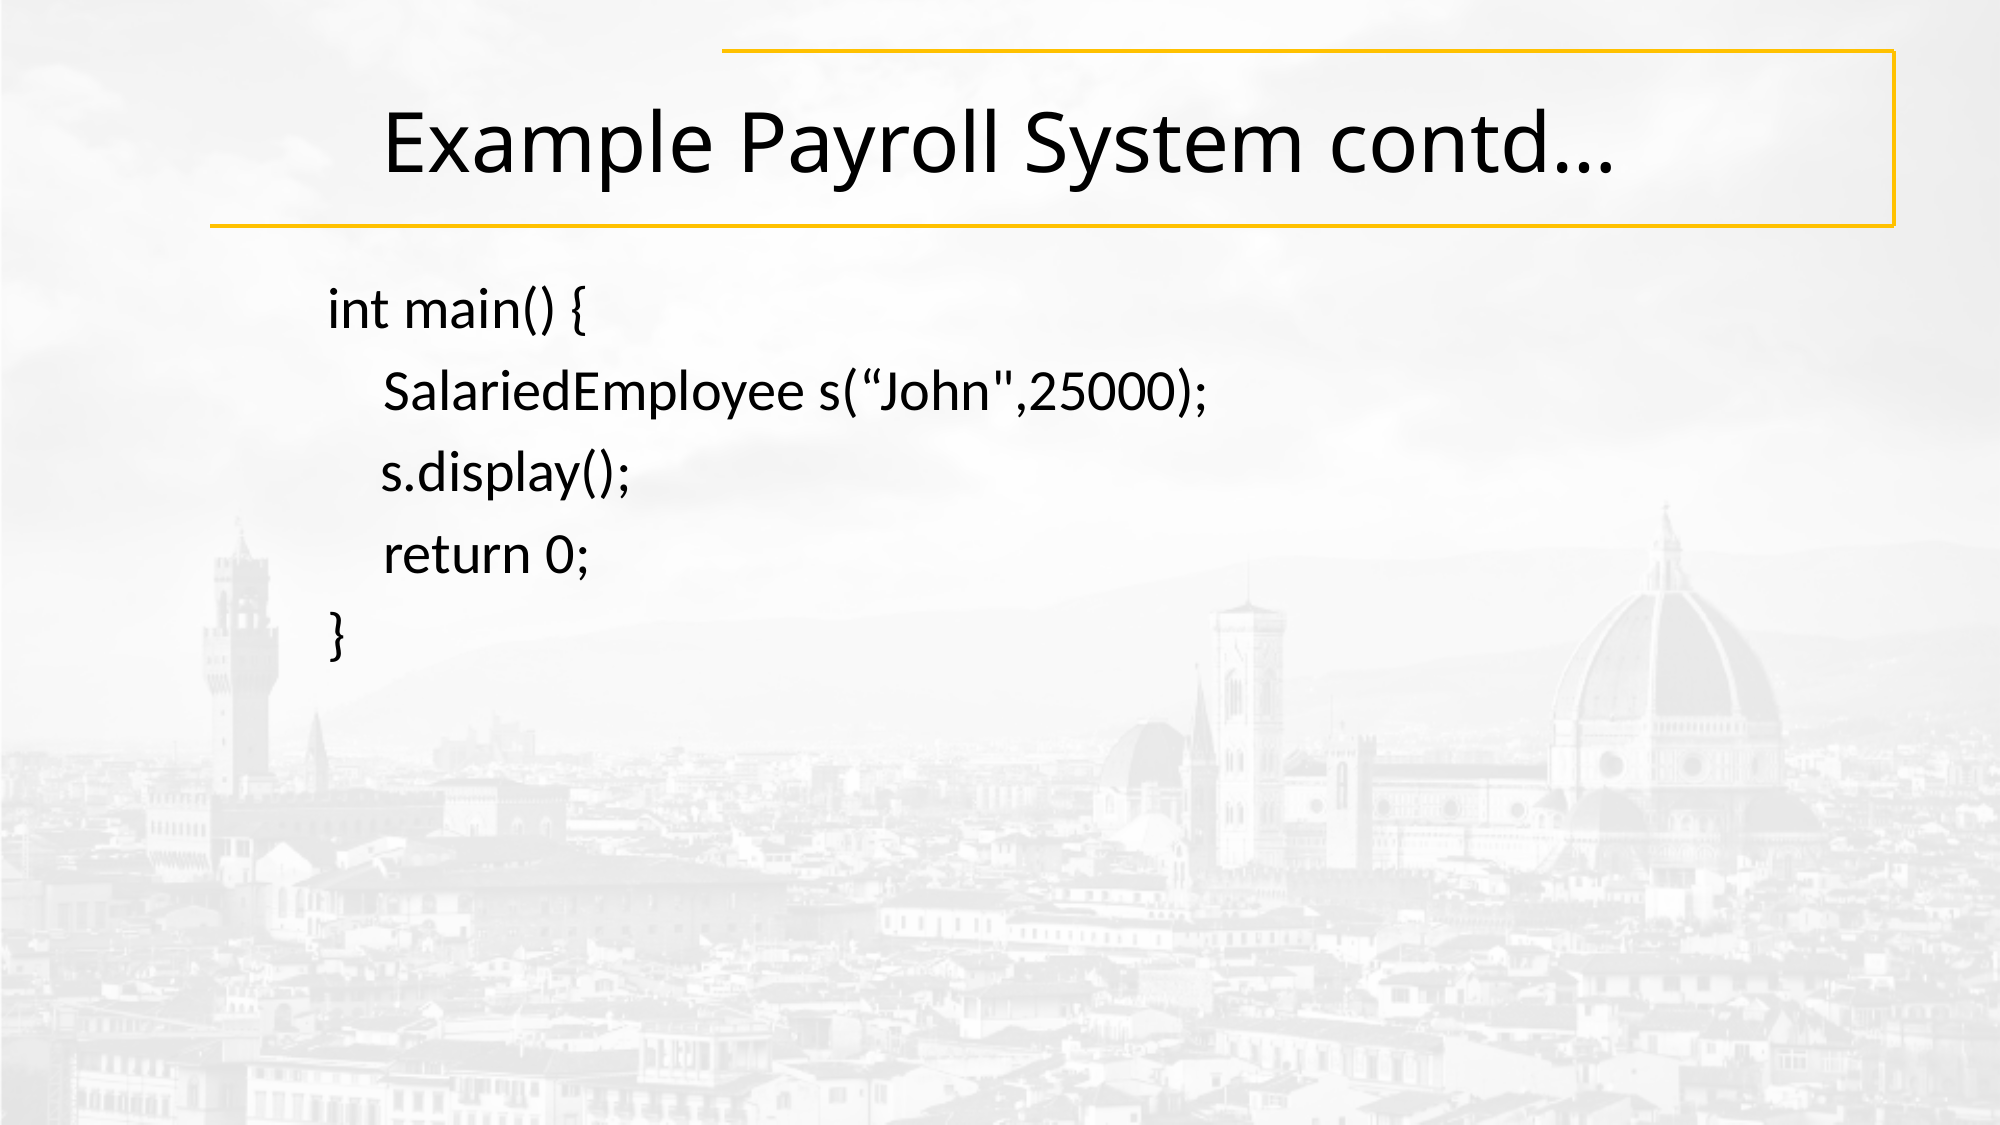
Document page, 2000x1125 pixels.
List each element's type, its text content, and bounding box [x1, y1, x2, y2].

list int main() { SalariedEmployee s(“John",25000); s.display(); return 0; } [312, 262, 1575, 1005]
title Example Payroll System contd… [99, 45, 1900, 233]
